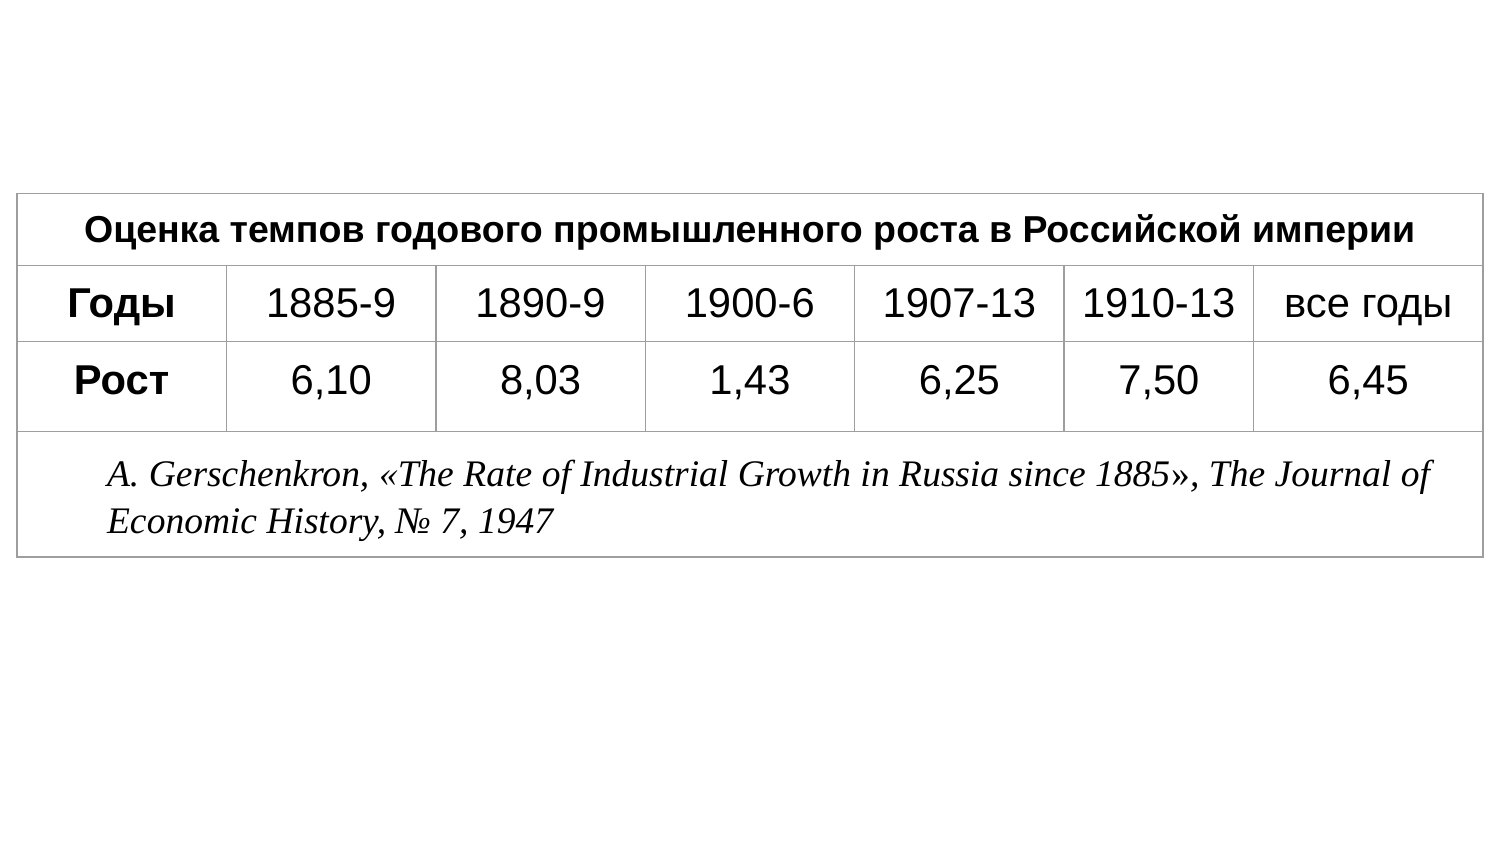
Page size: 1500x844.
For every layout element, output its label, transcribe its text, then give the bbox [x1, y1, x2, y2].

table_cell 7,50 [1065, 342, 1253, 431]
table_cell 8,03 [437, 342, 645, 431]
table_cell 6,10 [227, 342, 435, 431]
table_cell 1,43 [646, 342, 854, 431]
table_cell 1907-13 [855, 266, 1063, 341]
table_cell 1885-9 [227, 266, 435, 341]
table_cell Годы [18, 266, 226, 341]
table_cell 1890-9 [437, 266, 645, 341]
table_cell 1900-6 [646, 266, 854, 341]
table_cell Рост [18, 342, 226, 431]
table_cell все годы [1254, 266, 1482, 341]
table_cell 1910-13 [1065, 266, 1253, 341]
table_cell A. Gerschenkron, «The Rate of Industrial Growth in Russia since 1885», The Journal of Economic History, № 7, 1947 [18, 432, 1482, 556]
table_cell 6,25 [855, 342, 1063, 431]
table_header Оценка темпов годового промышленного роста в Российской империи [18, 194, 1482, 265]
table_cell 6,45 [1254, 342, 1482, 431]
